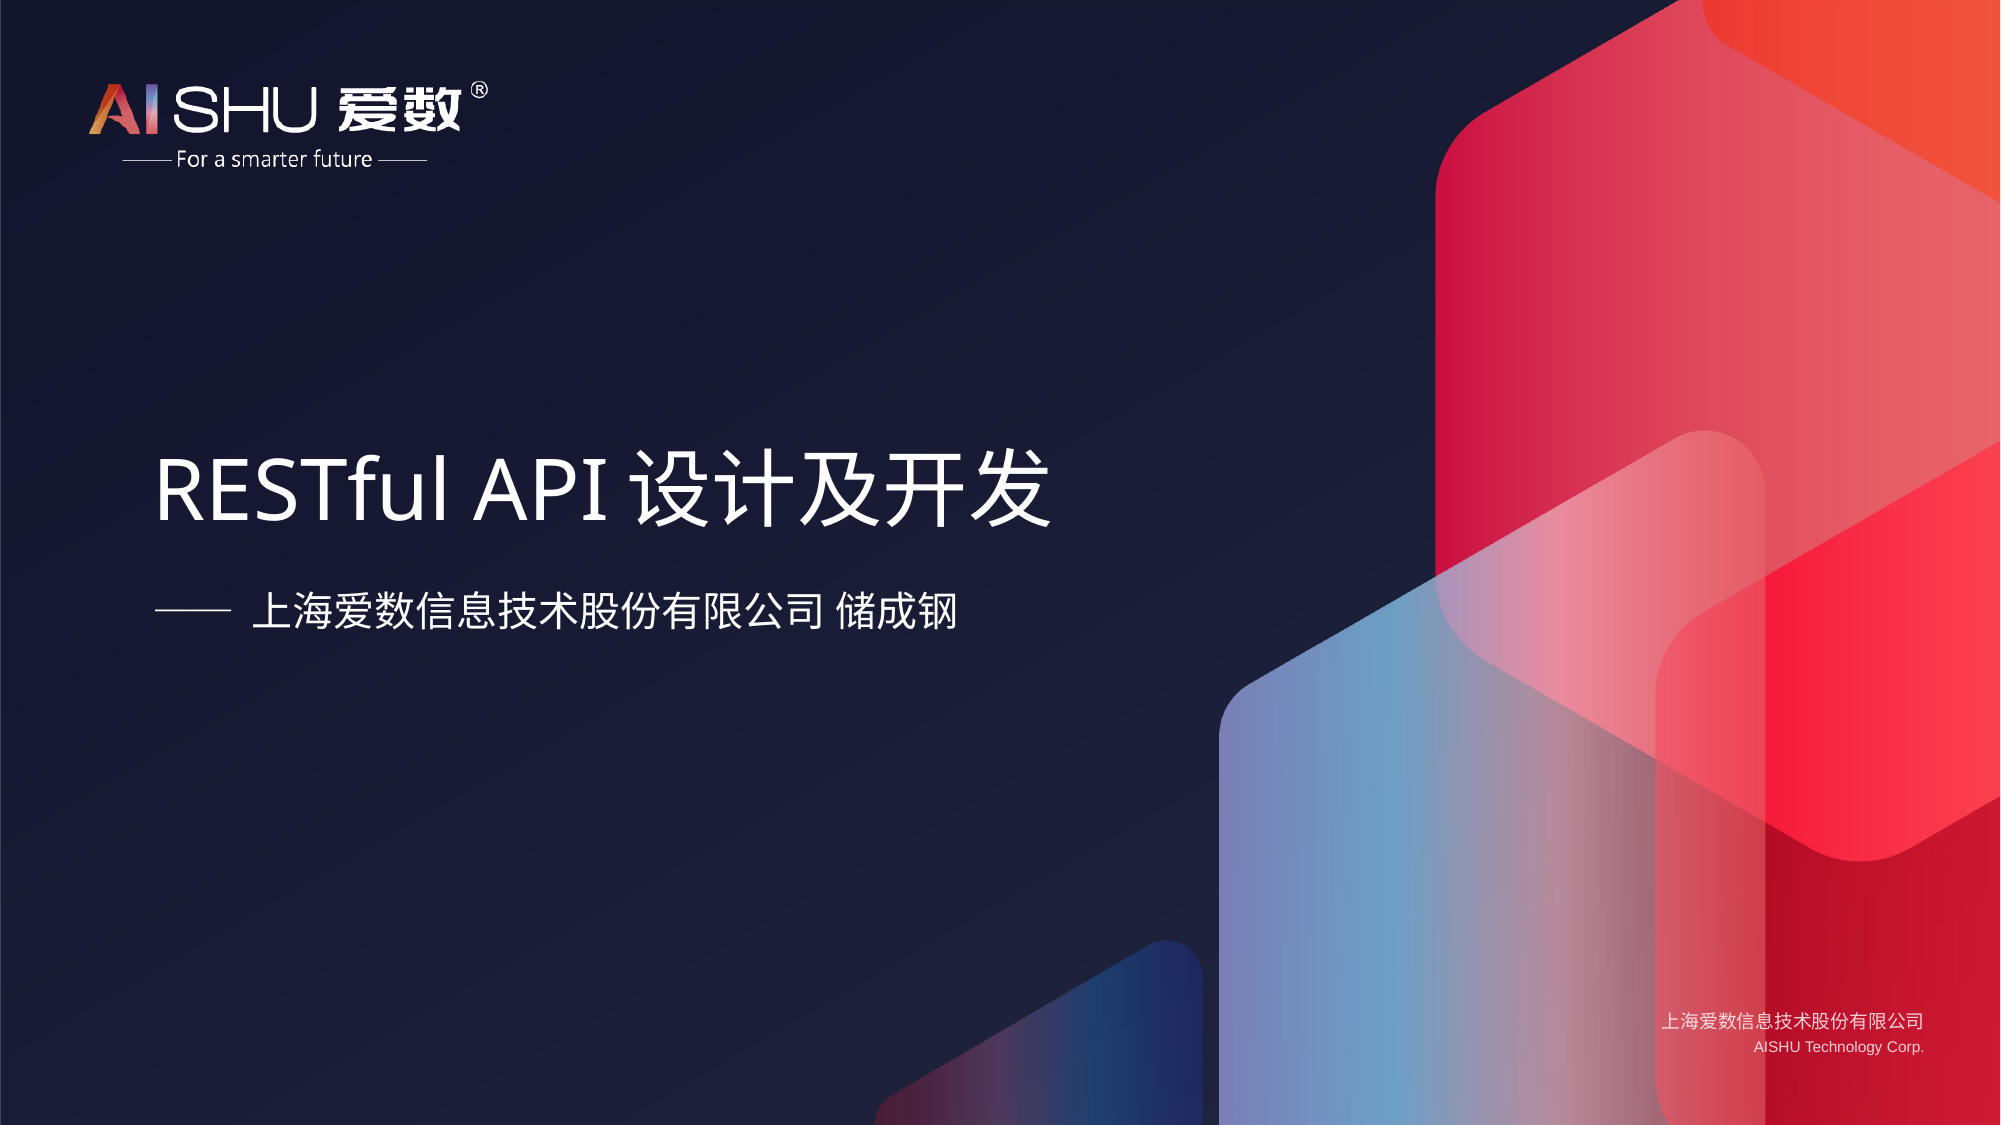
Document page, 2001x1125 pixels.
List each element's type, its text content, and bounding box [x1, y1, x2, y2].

picture [0, 0, 2001, 1125]
title RESTful API设计及开发 [137, 375, 1378, 547]
subtitle —— 上海爱数信息技术股份有限公司 储成钢 [137, 567, 1178, 642]
